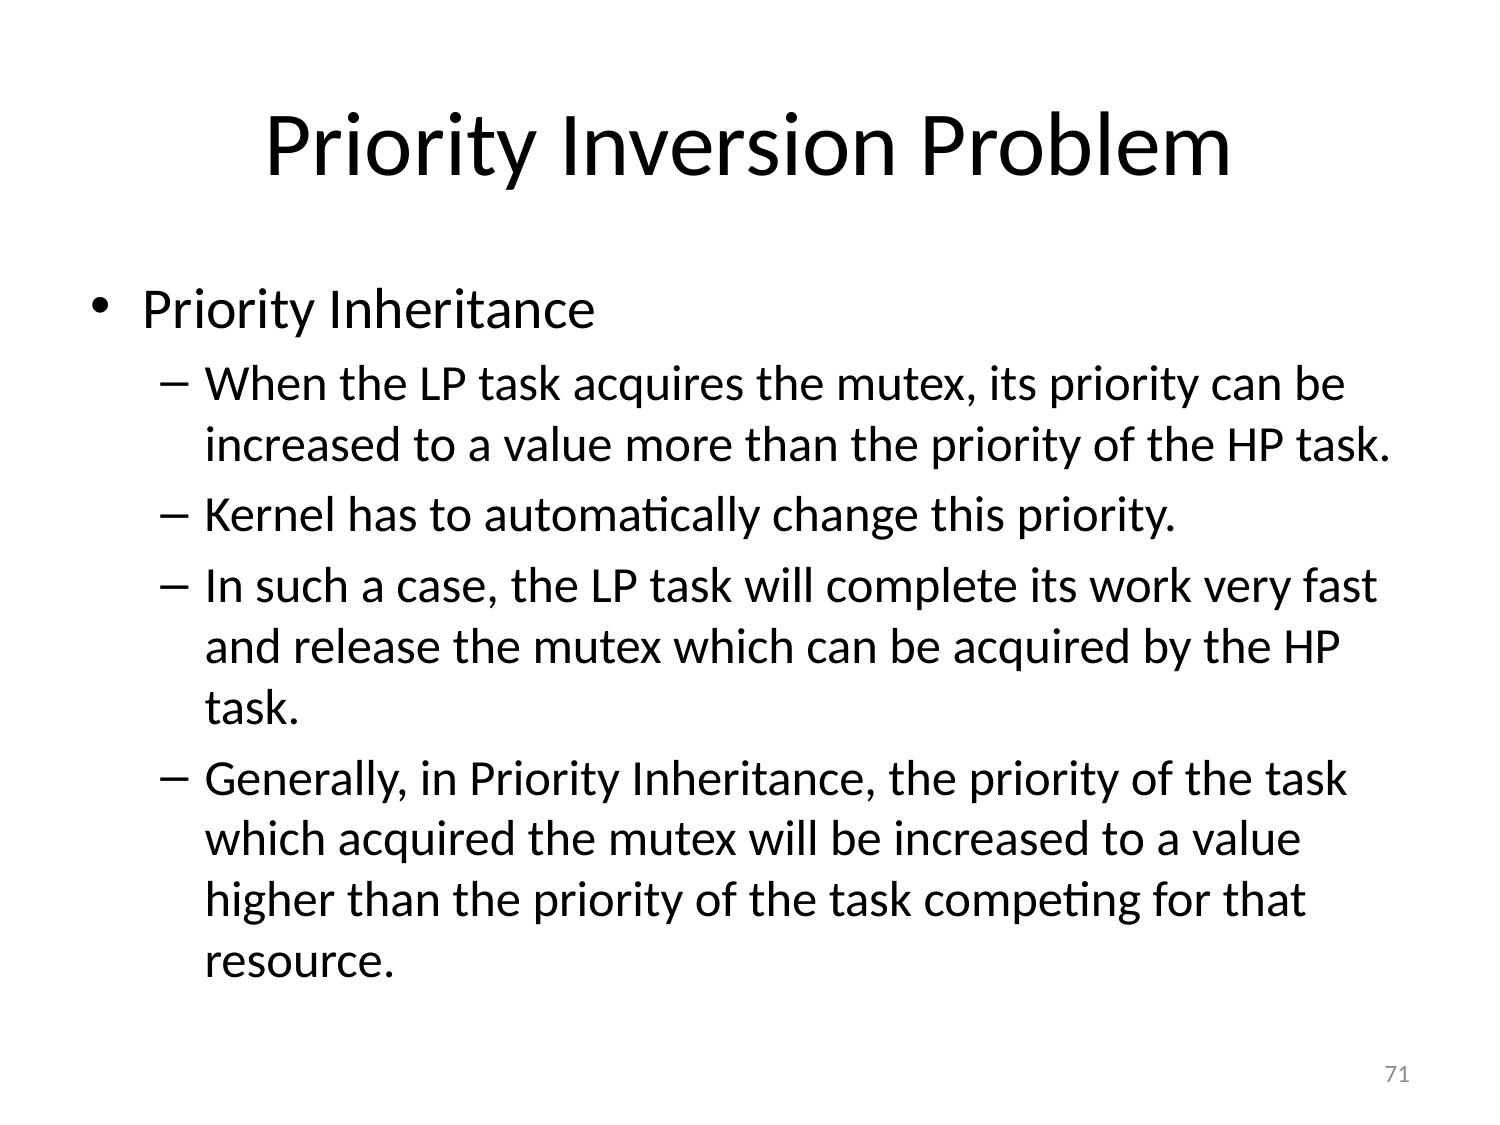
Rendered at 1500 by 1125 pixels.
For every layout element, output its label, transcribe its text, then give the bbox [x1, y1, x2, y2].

title Priority Inversion Problem [75, 45, 1425, 233]
slide_number 71 [1074, 1042, 1425, 1103]
list Priority Inheritance When the LP task acquires the mutex, its priority can be increased to a value more than the priority of the HP task. Kernel has to automatically change this priority. In such a case, the LP task will complete its work very fast and release the mutex which can be acquired by the HP task. Generally, in Priority Inheritance, the priority of the task which acquired the mutex will be increased to a value higher than the priority of the task competing for that resource. [75, 262, 1425, 1005]
